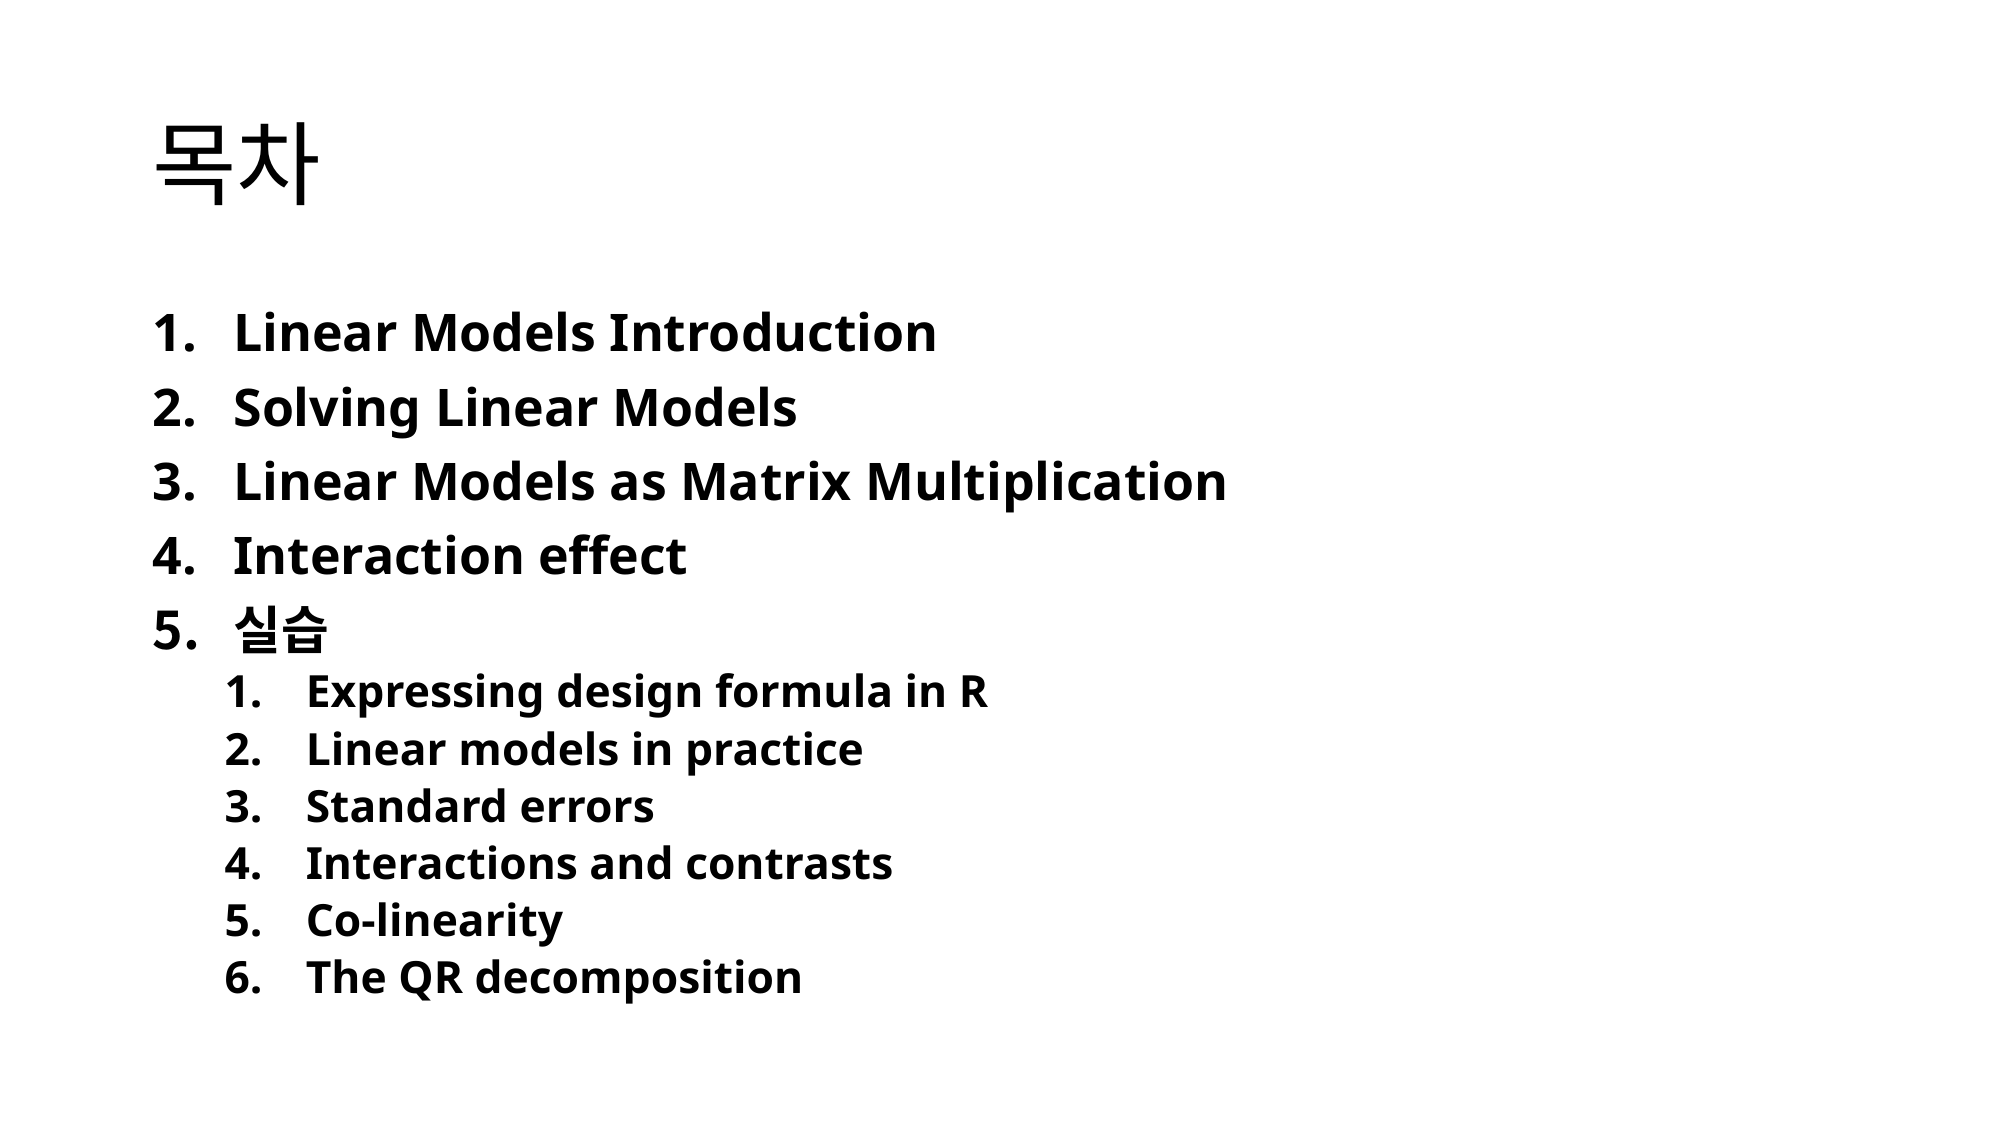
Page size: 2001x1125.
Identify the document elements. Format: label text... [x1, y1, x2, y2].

title 목차 [137, 59, 1863, 278]
list Linear Models Introduction Solving Linear Models Linear Models as Matrix Multiplication Interaction effect 실습 Expressing design formula in R Linear models in practice Standard errors Interactions and contrasts Co-linearity The QR decomposition [137, 299, 1863, 1014]
